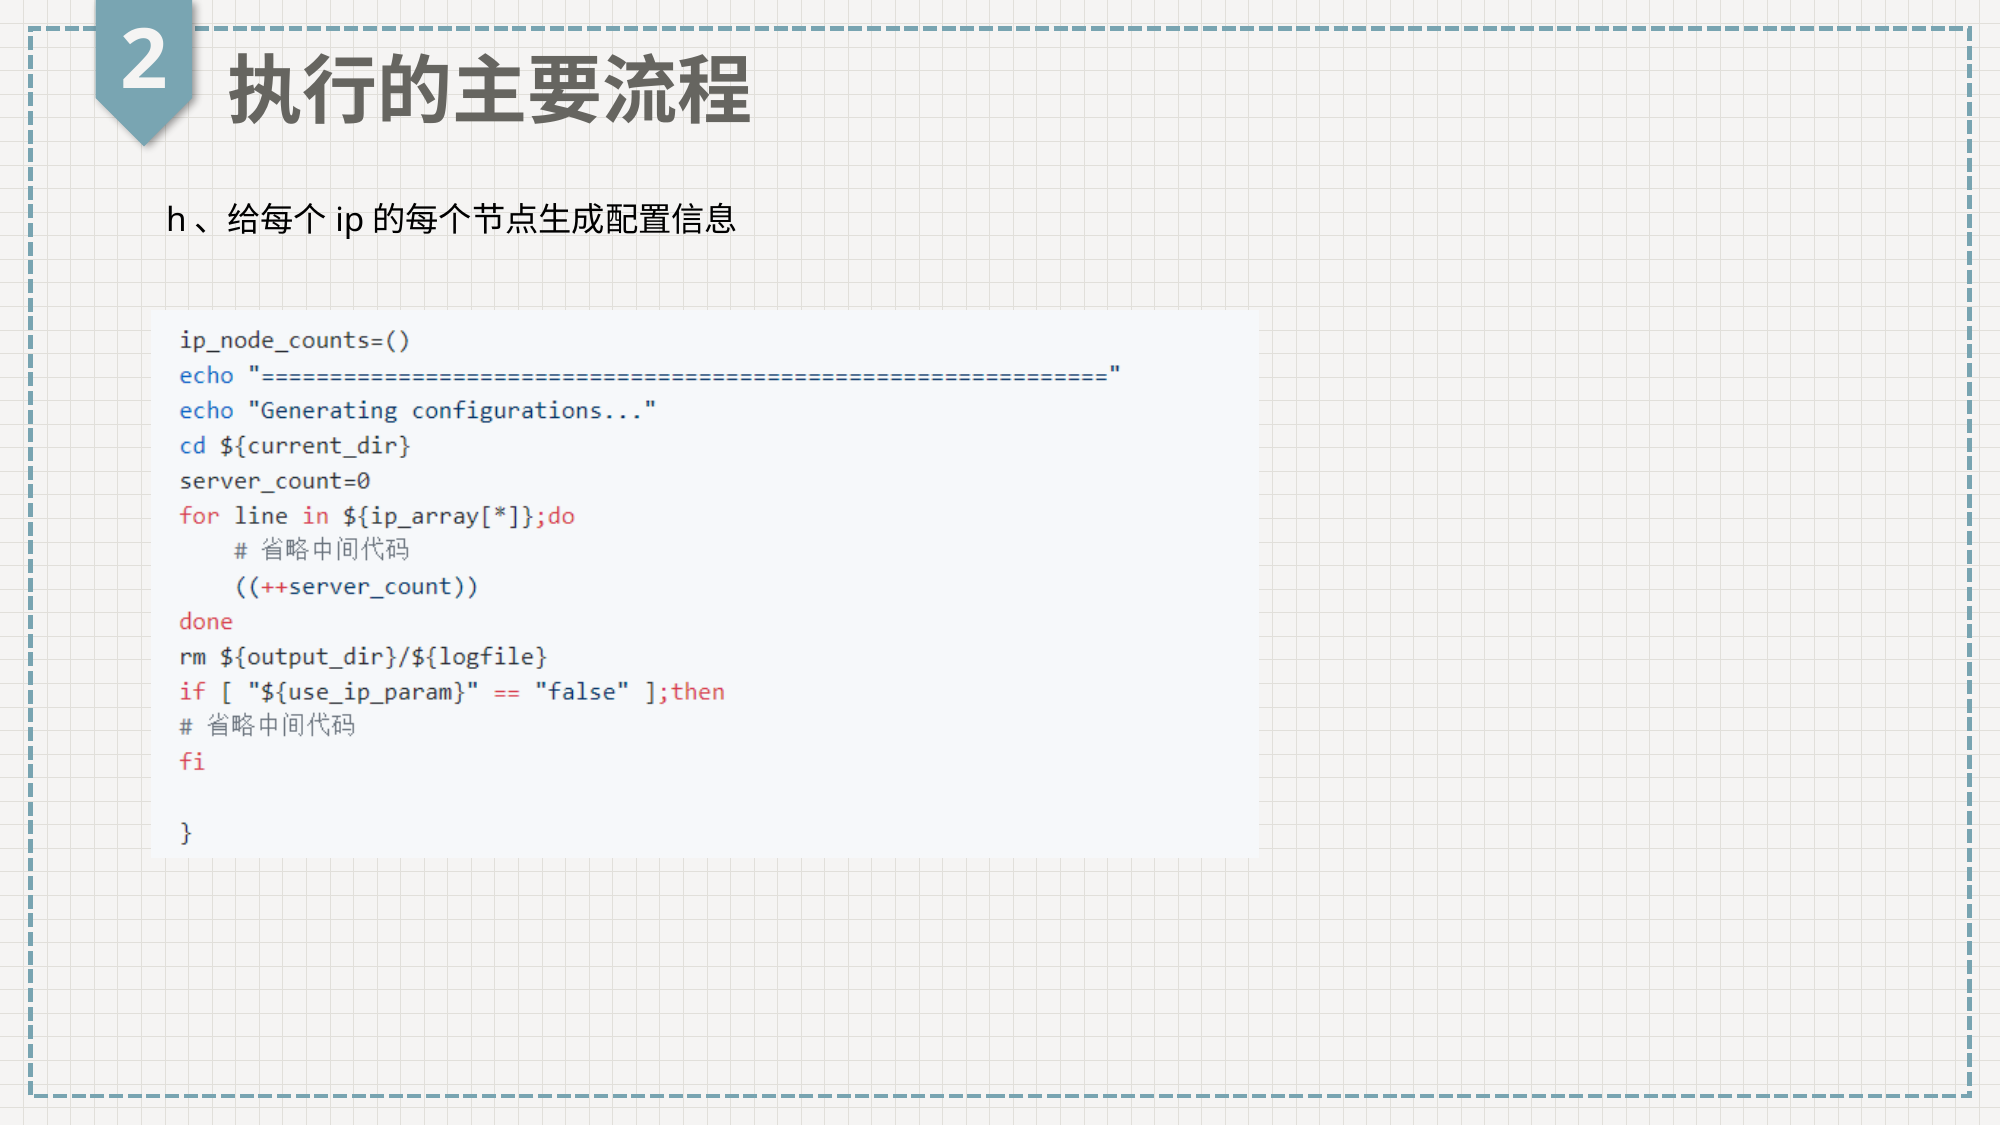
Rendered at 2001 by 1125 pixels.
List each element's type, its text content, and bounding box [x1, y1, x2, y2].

list 2 [95, 0, 193, 123]
picture [151, 310, 1259, 858]
text_box h、给每个ip的每个节点生成配置信息 [151, 179, 1869, 246]
text_box 执行的主要流程 [212, 55, 903, 132]
